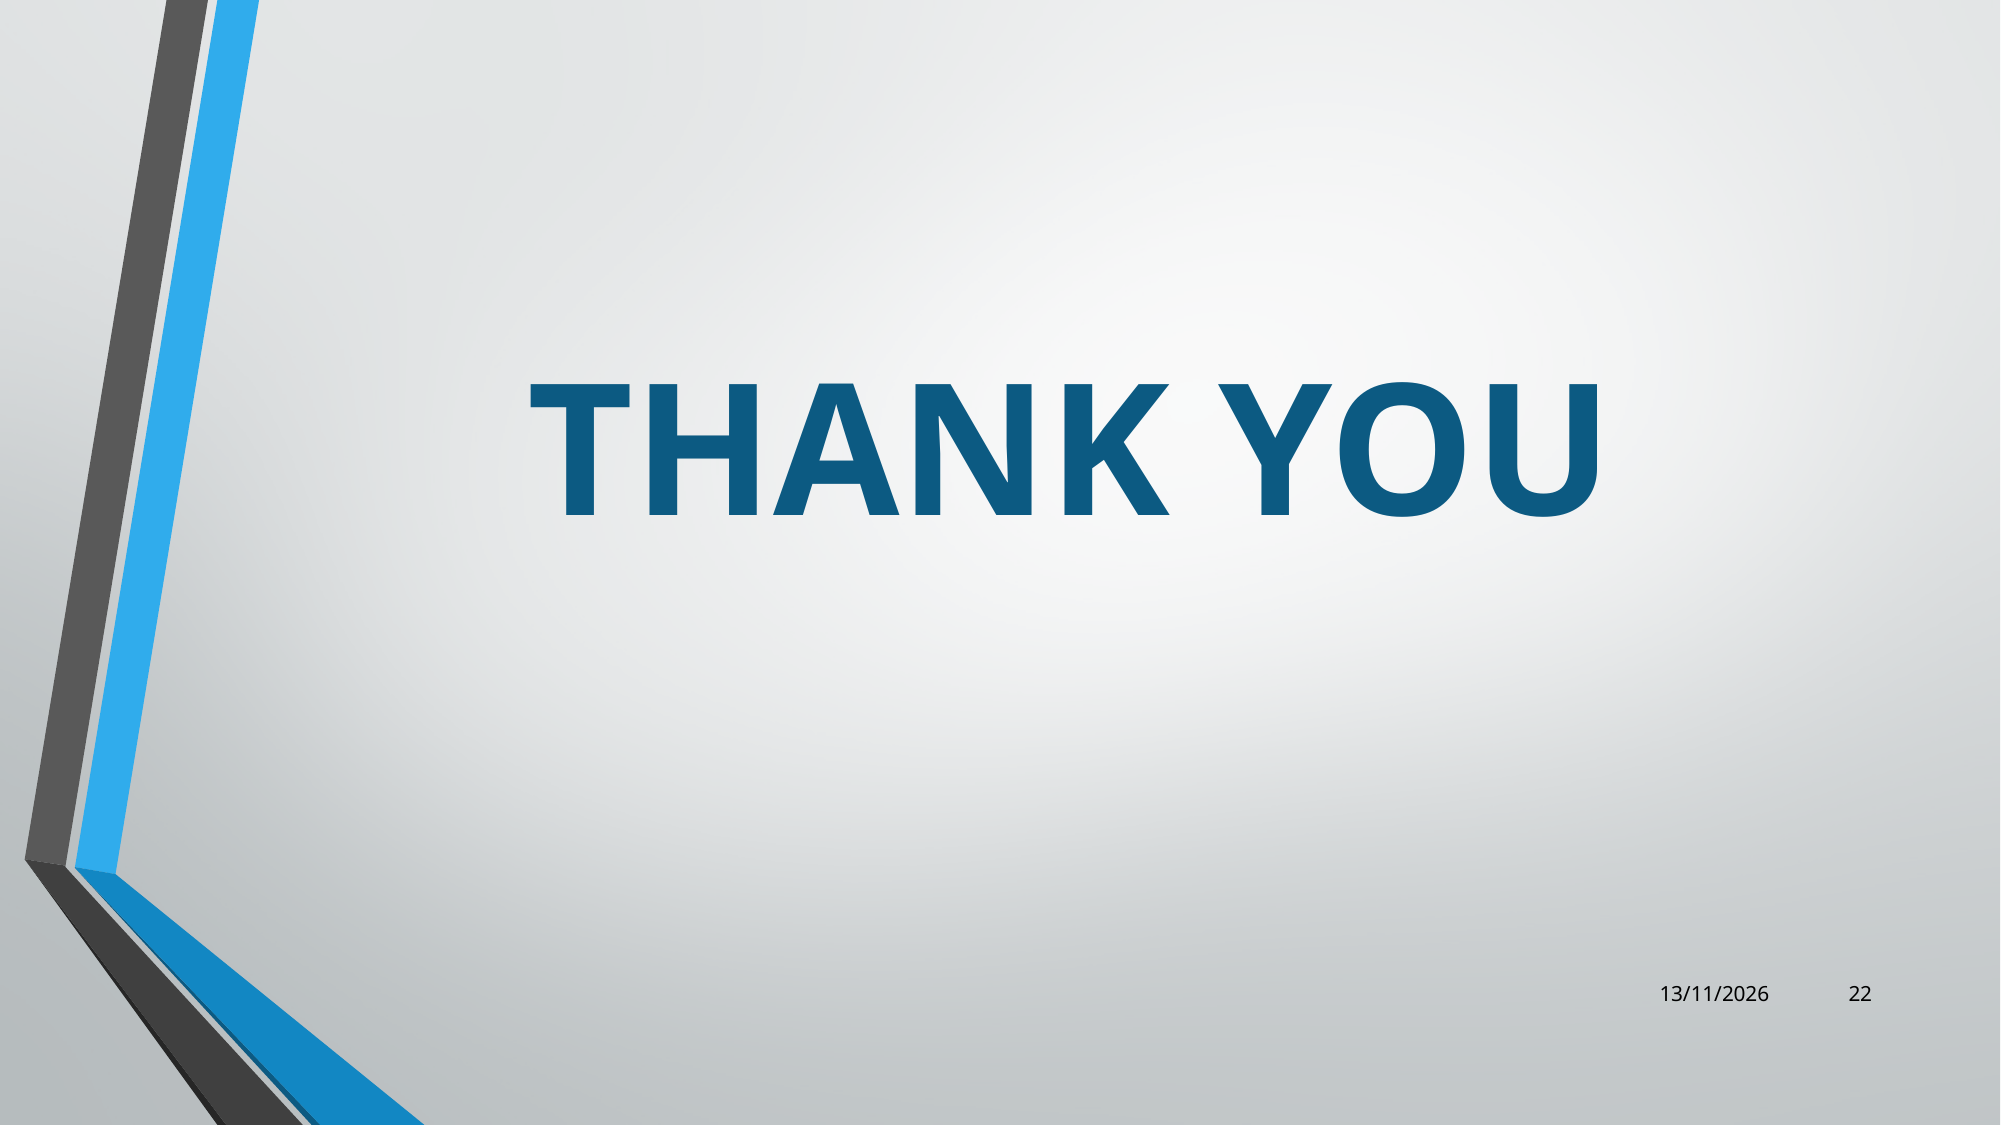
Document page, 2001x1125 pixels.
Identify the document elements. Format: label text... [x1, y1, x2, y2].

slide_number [1596, 965, 1784, 1025]
slide_number 22 [1796, 965, 1887, 1025]
text_box THANK YOU [512, 325, 1920, 560]
